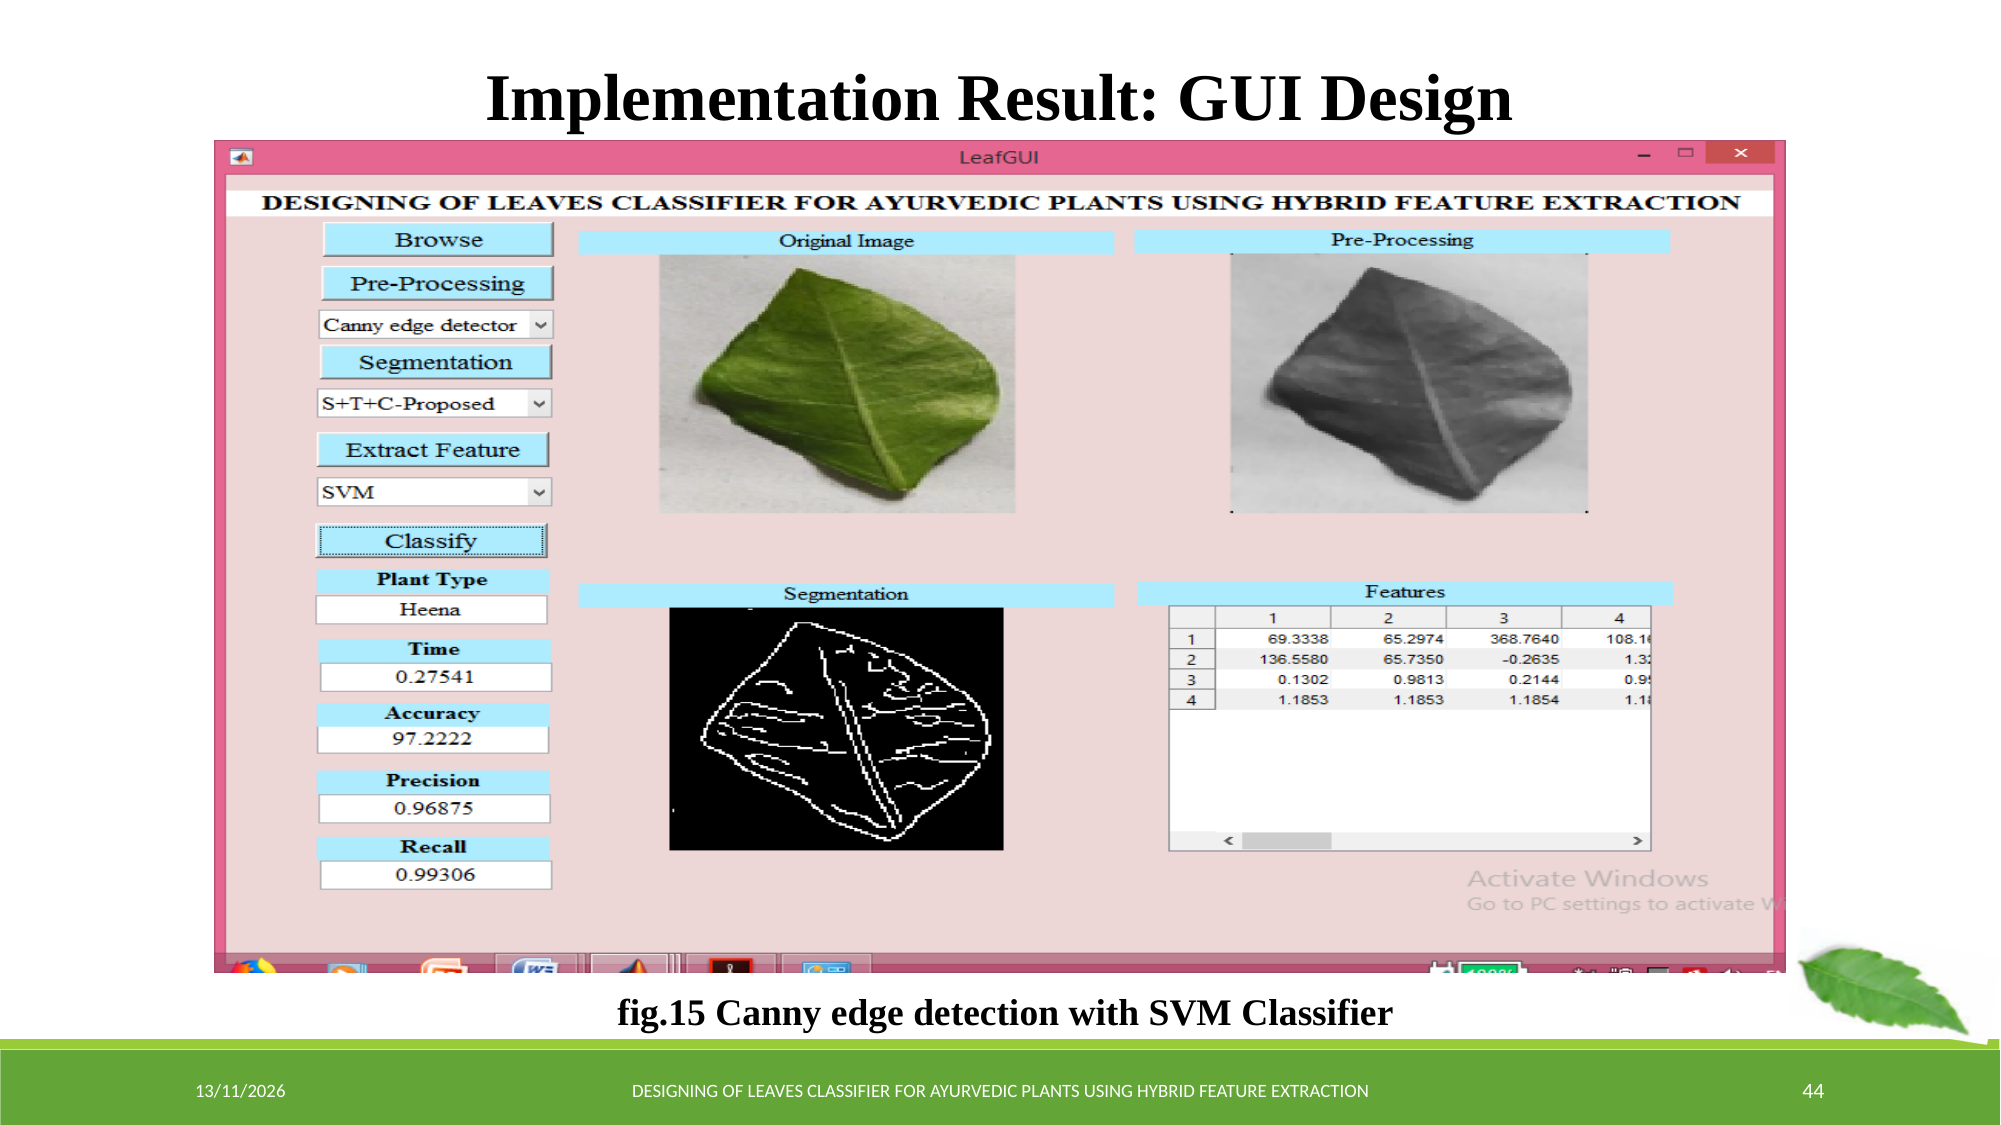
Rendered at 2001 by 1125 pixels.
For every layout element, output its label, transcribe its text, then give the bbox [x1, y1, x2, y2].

picture [1788, 883, 2000, 1087]
slide_number 44 [1624, 1059, 1840, 1120]
text_box fig.15 Canny edge detection with SVM Classifier [261, 980, 1750, 1086]
footer DESIGNING OF LEAVES CLASSIFIER FOR AYURVEDIC PLANTS USING HYBRID FEATURE EXTRACTION [604, 1059, 1396, 1120]
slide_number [180, 1059, 586, 1120]
text_box Implementation Result: GUI Design [121, 46, 1879, 222]
picture [214, 140, 1786, 974]
